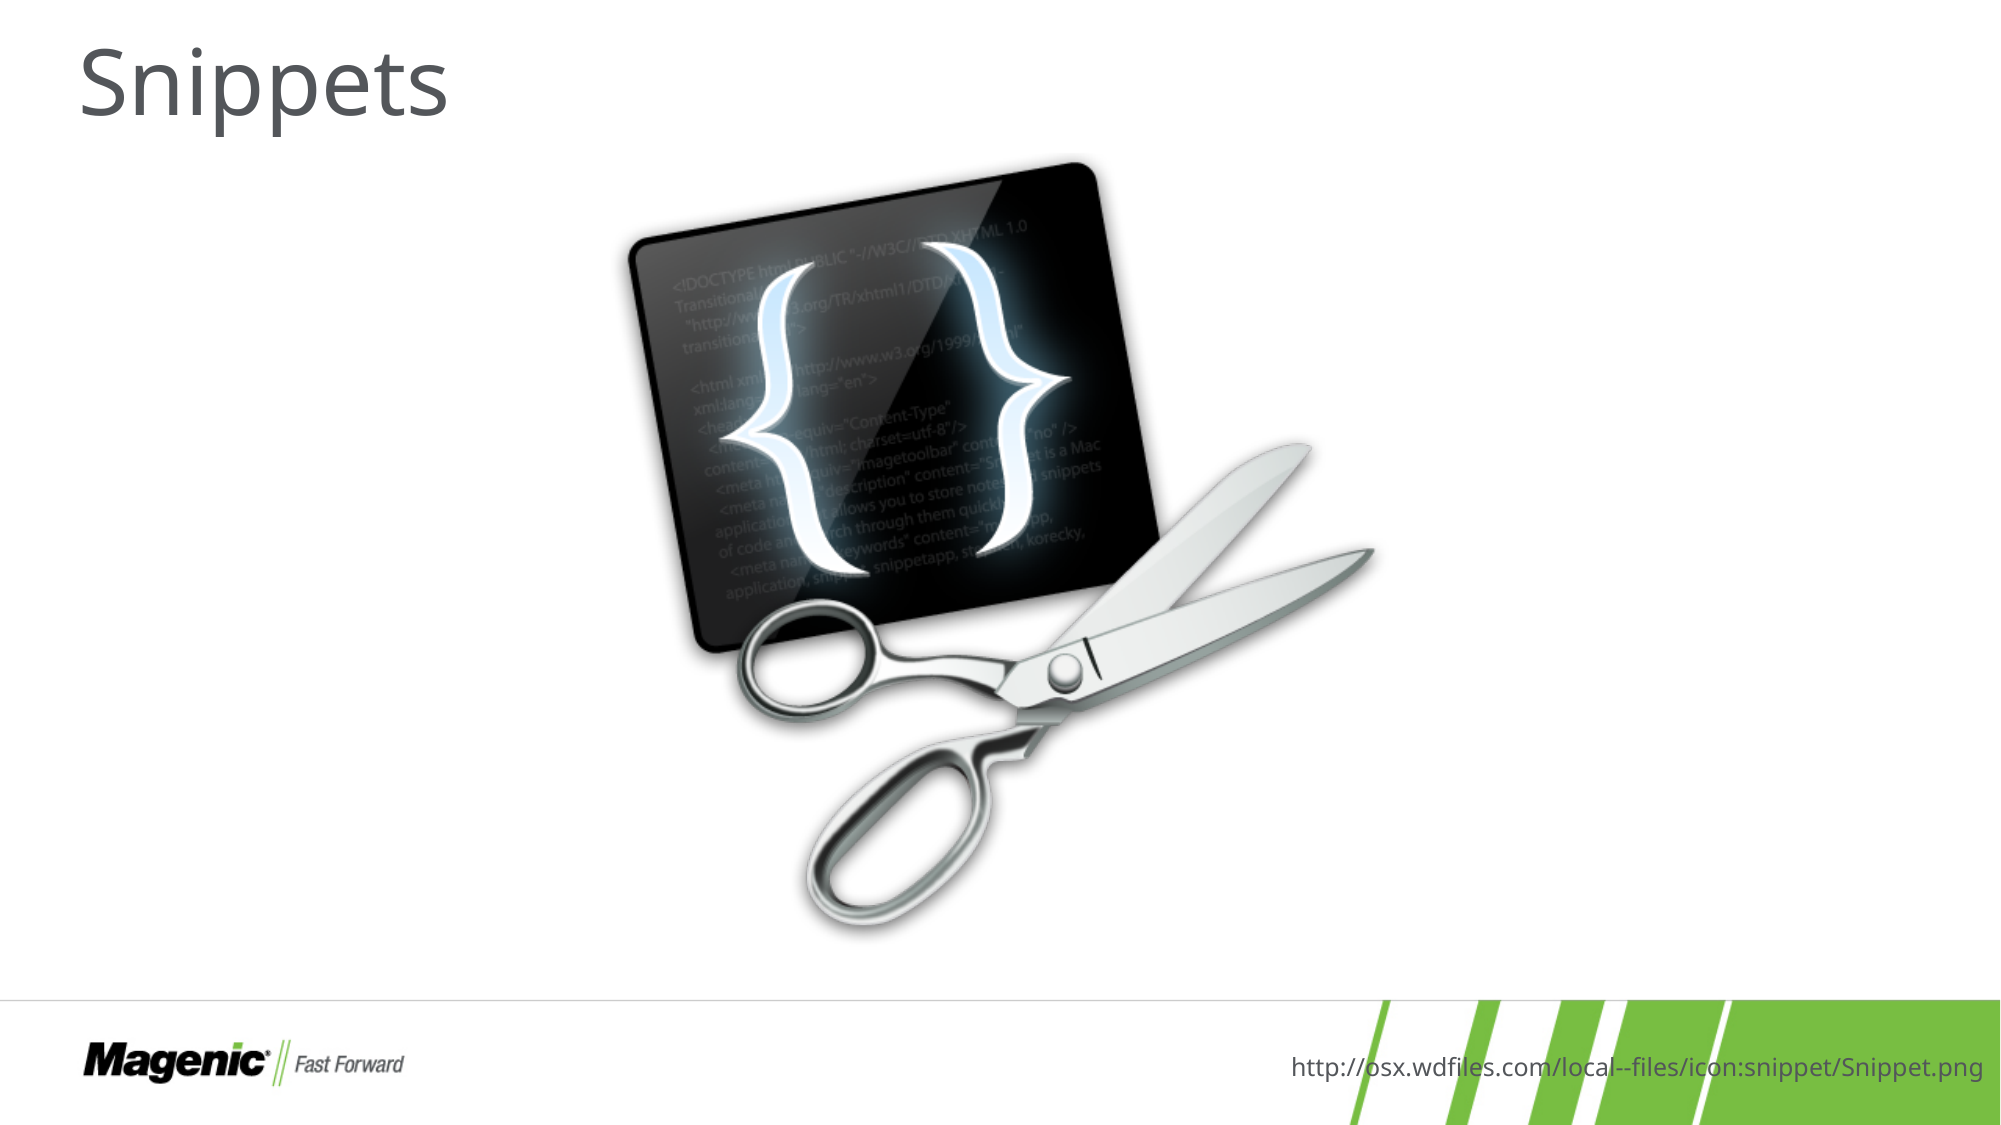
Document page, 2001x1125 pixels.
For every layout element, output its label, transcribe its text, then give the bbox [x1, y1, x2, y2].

title Snippets [63, 41, 1938, 131]
picture [0, 0, 2001, 1125]
text_box http://osx.wdfiles.com/local--files/icon:snippet/Snippet.png [920, 1029, 2000, 1104]
